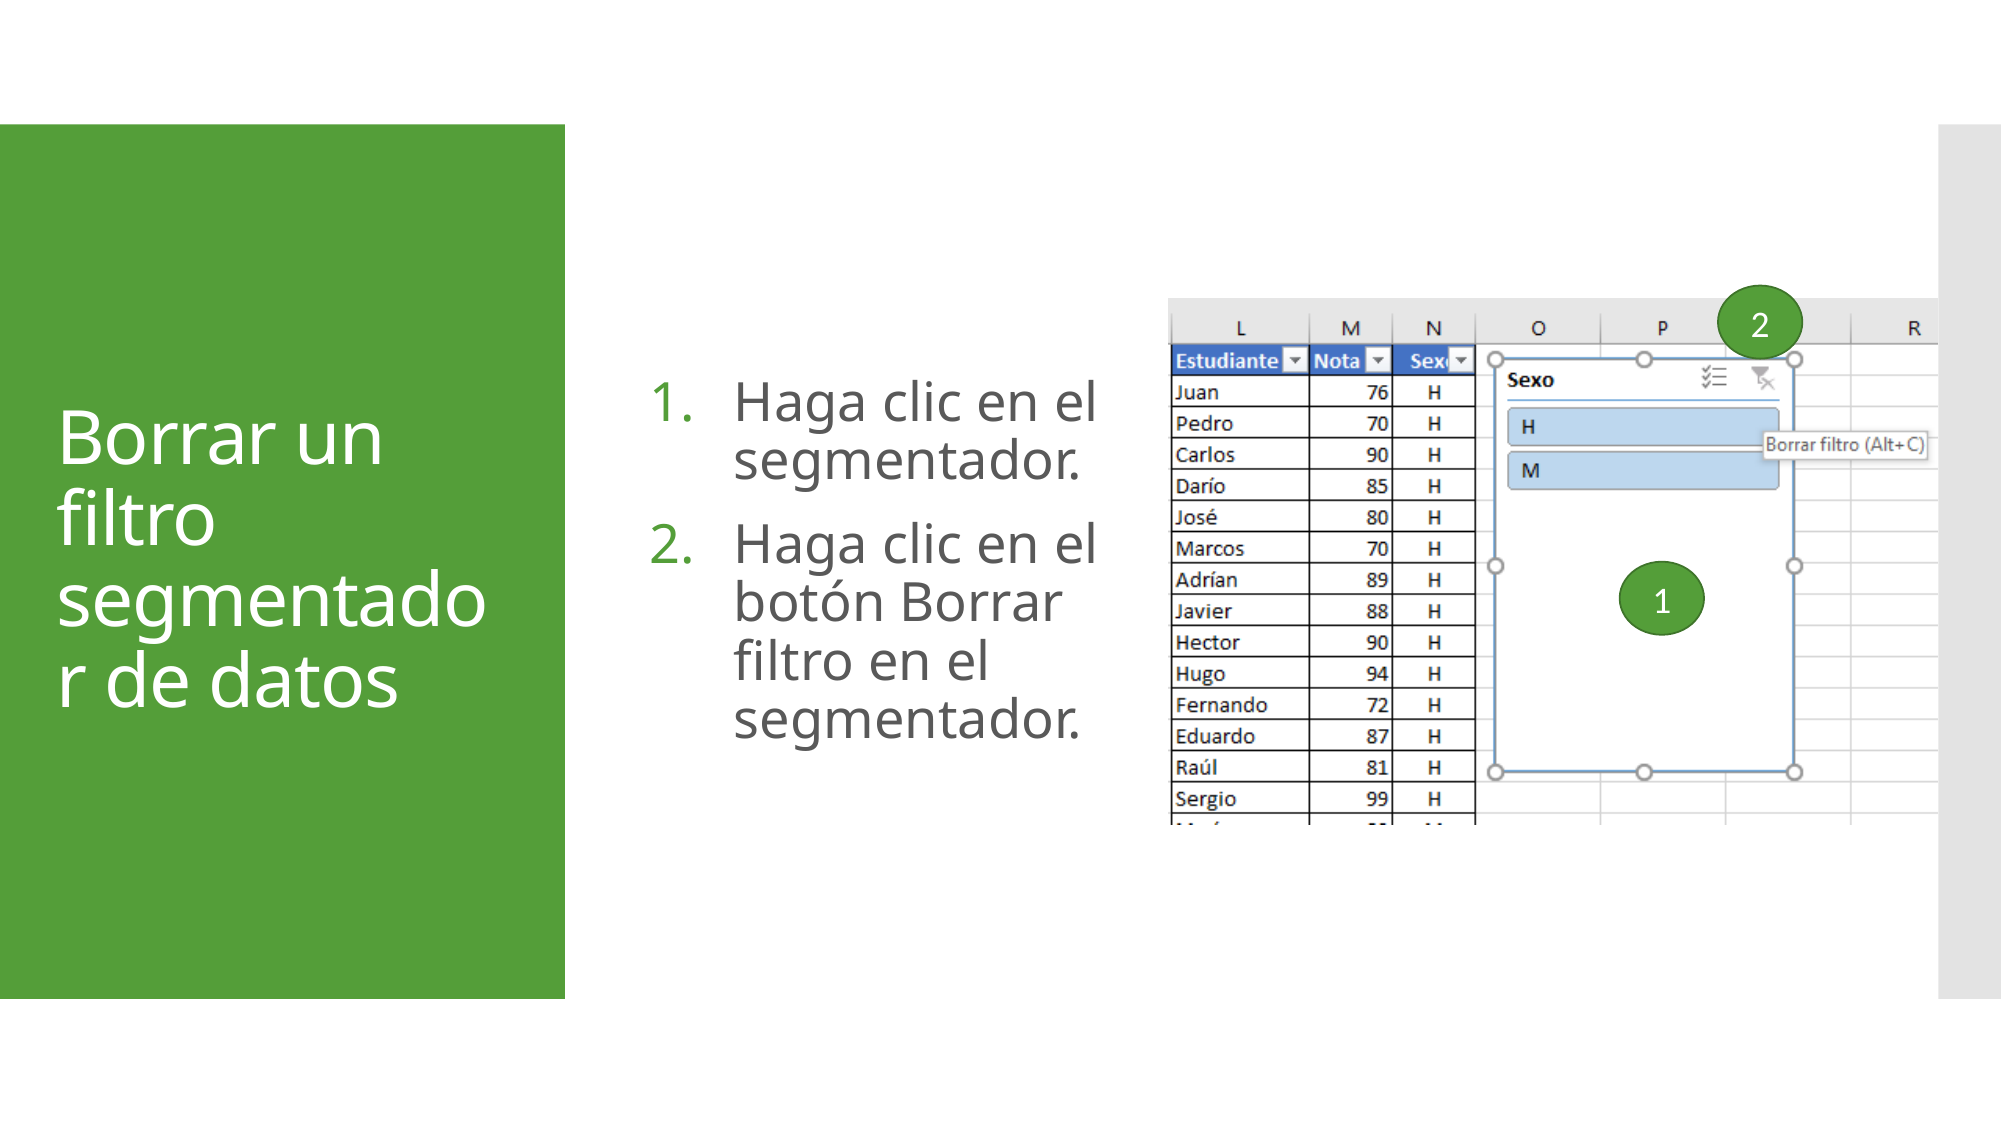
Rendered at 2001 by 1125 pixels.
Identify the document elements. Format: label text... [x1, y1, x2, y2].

title Borrar un filtro segmentador de datos [41, 184, 525, 940]
picture [1168, 298, 1938, 826]
text_box 2 [1727, 284, 1794, 298]
list Haga clic en el segmentador. Haga clic en el botón Borrar filtro en el segmentador. [634, 142, 1205, 983]
